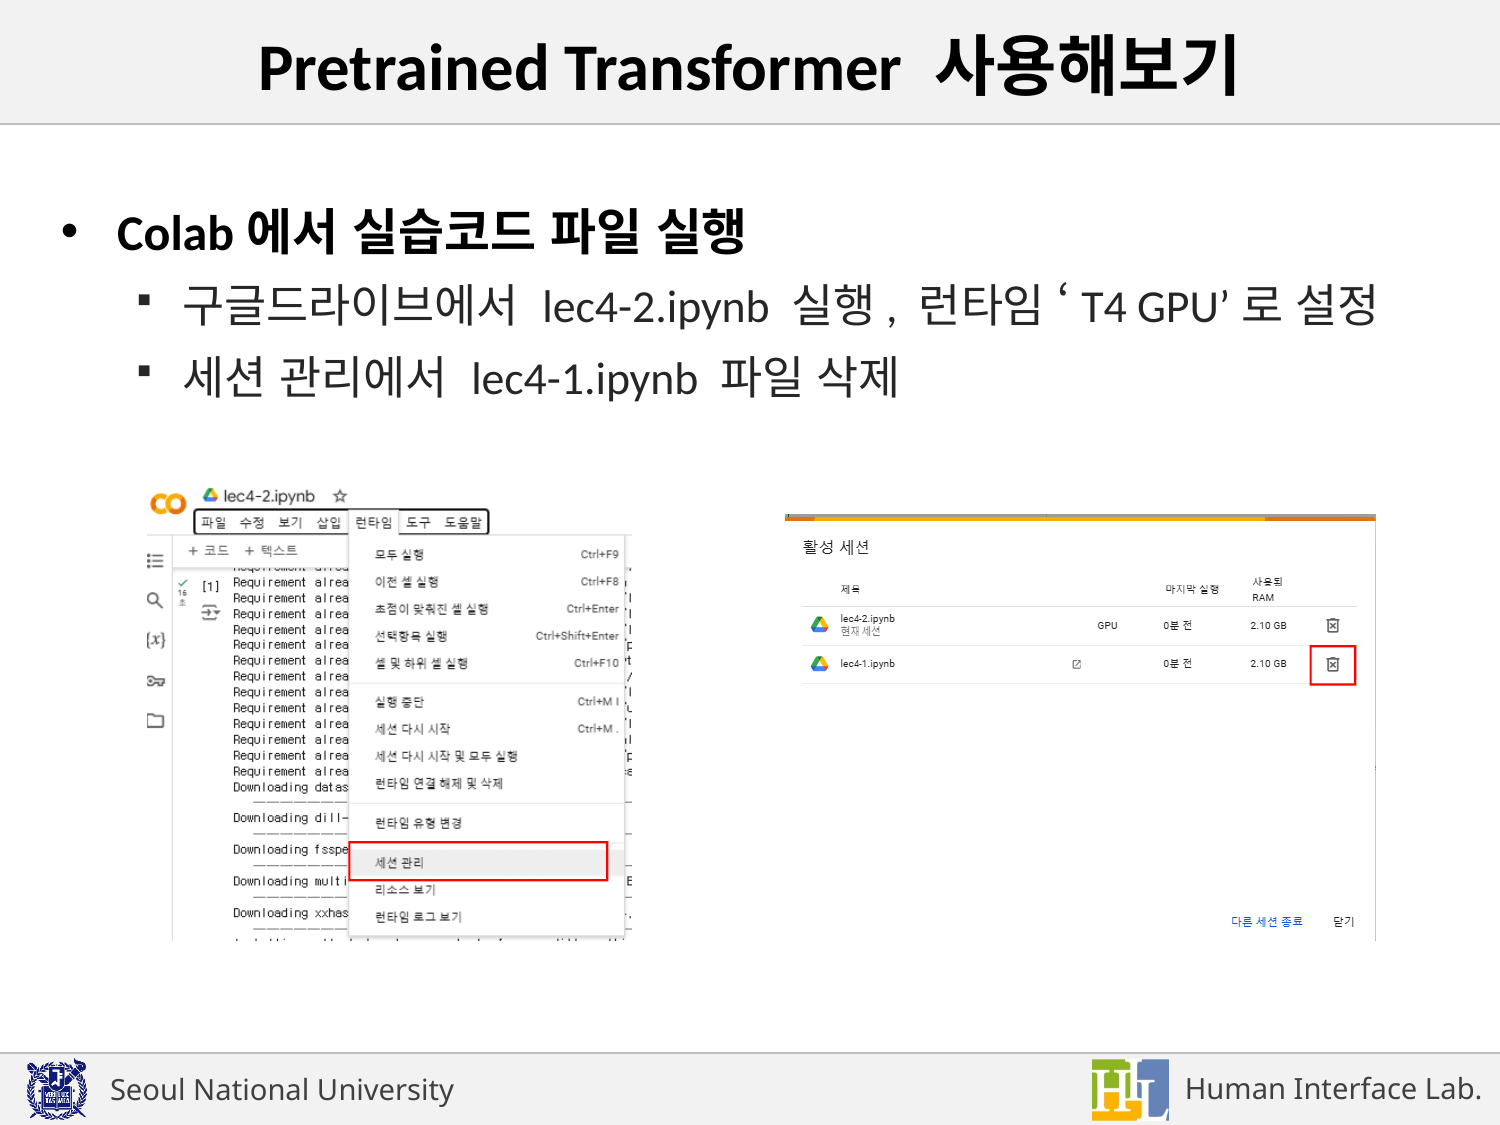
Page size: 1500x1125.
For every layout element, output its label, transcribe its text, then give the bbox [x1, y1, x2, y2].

list Colab에서 실습코드 파일 실행 구글드라이브에서 lec4-2.ipynb 실행, 런타임 ‘T4 GPU’로 설정 세션 관리에서 lec4-1.ipynb 파일 삭제 [45, 184, 1450, 843]
picture [1092, 1059, 1169, 1121]
picture [25, 1058, 88, 1120]
picture [785, 513, 1376, 941]
title Pretrained Transformer 사용해보기 [75, 13, 1425, 114]
picture [147, 479, 633, 941]
